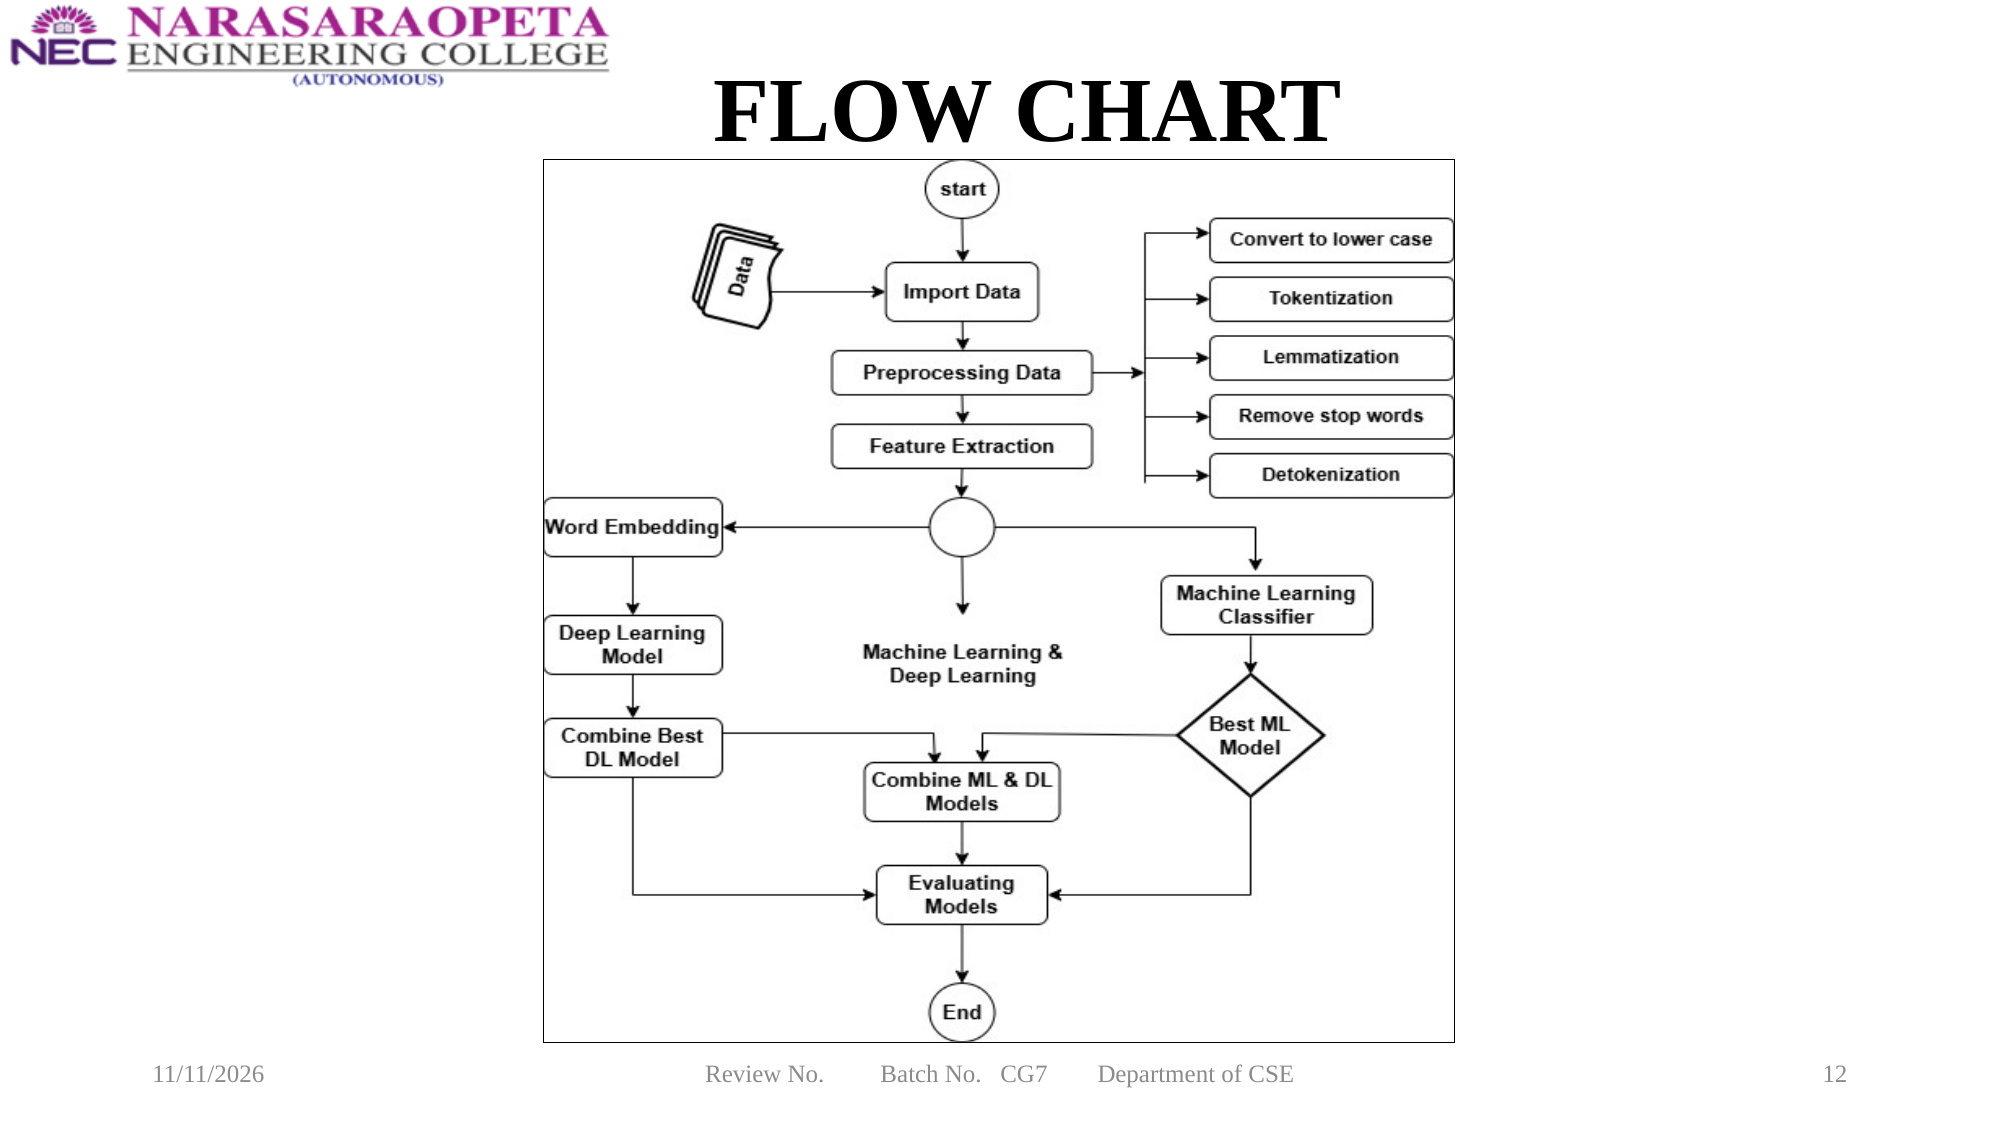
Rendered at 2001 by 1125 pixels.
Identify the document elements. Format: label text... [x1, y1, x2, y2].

title FLOW CHART [193, 38, 1863, 186]
slide_number 12 [1412, 1042, 1863, 1103]
picture [0, 0, 1455, 1043]
footer Review No. Batch No. CG7 Department of CSE [662, 1043, 1338, 1103]
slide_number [137, 1042, 588, 1103]
